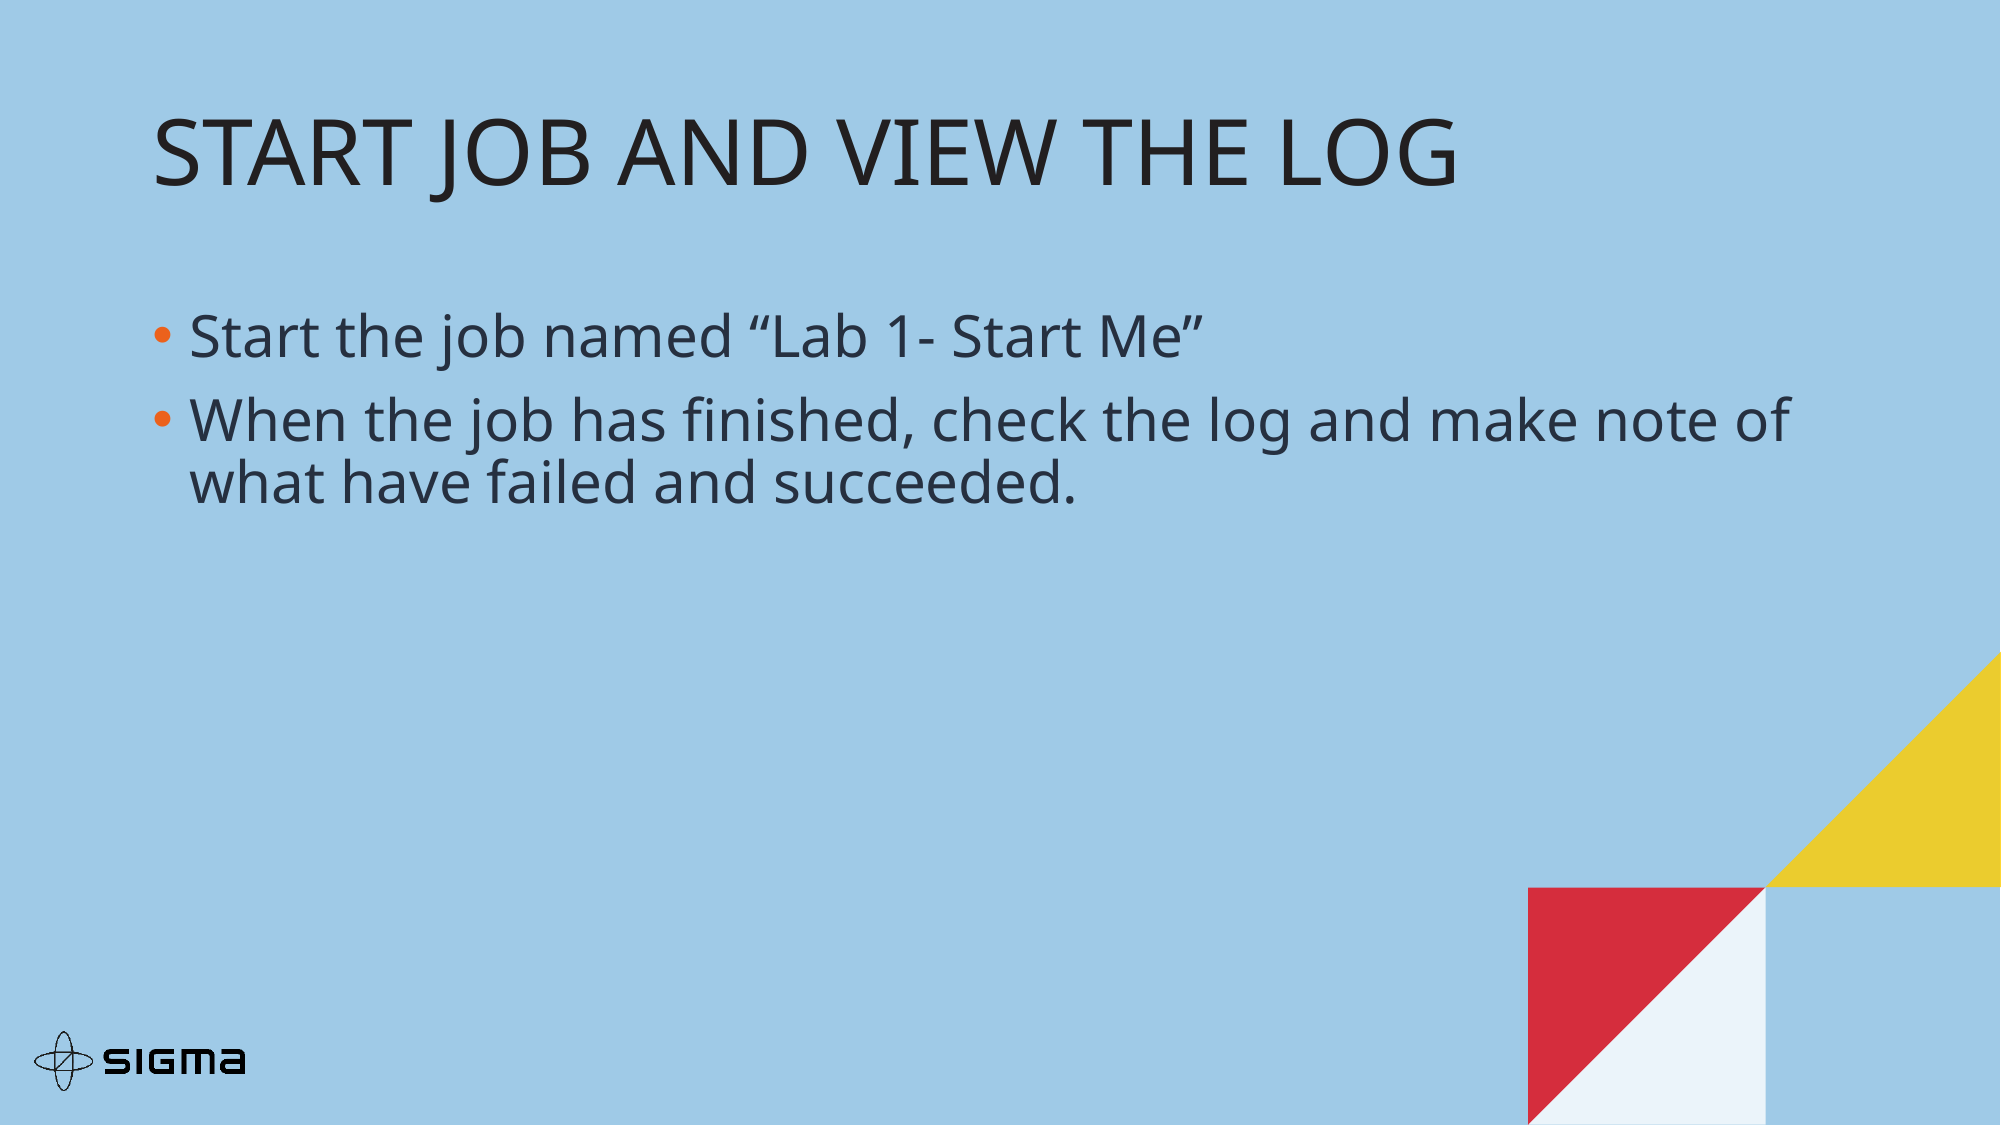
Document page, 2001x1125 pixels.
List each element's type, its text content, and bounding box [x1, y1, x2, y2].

list Start job and view the log [137, 98, 1863, 248]
list Start the job named “Lab 1- Start Me” When the job has finished, check the log and make note of what have failed and succeeded. [137, 299, 1863, 1014]
picture [34, 1031, 245, 1091]
